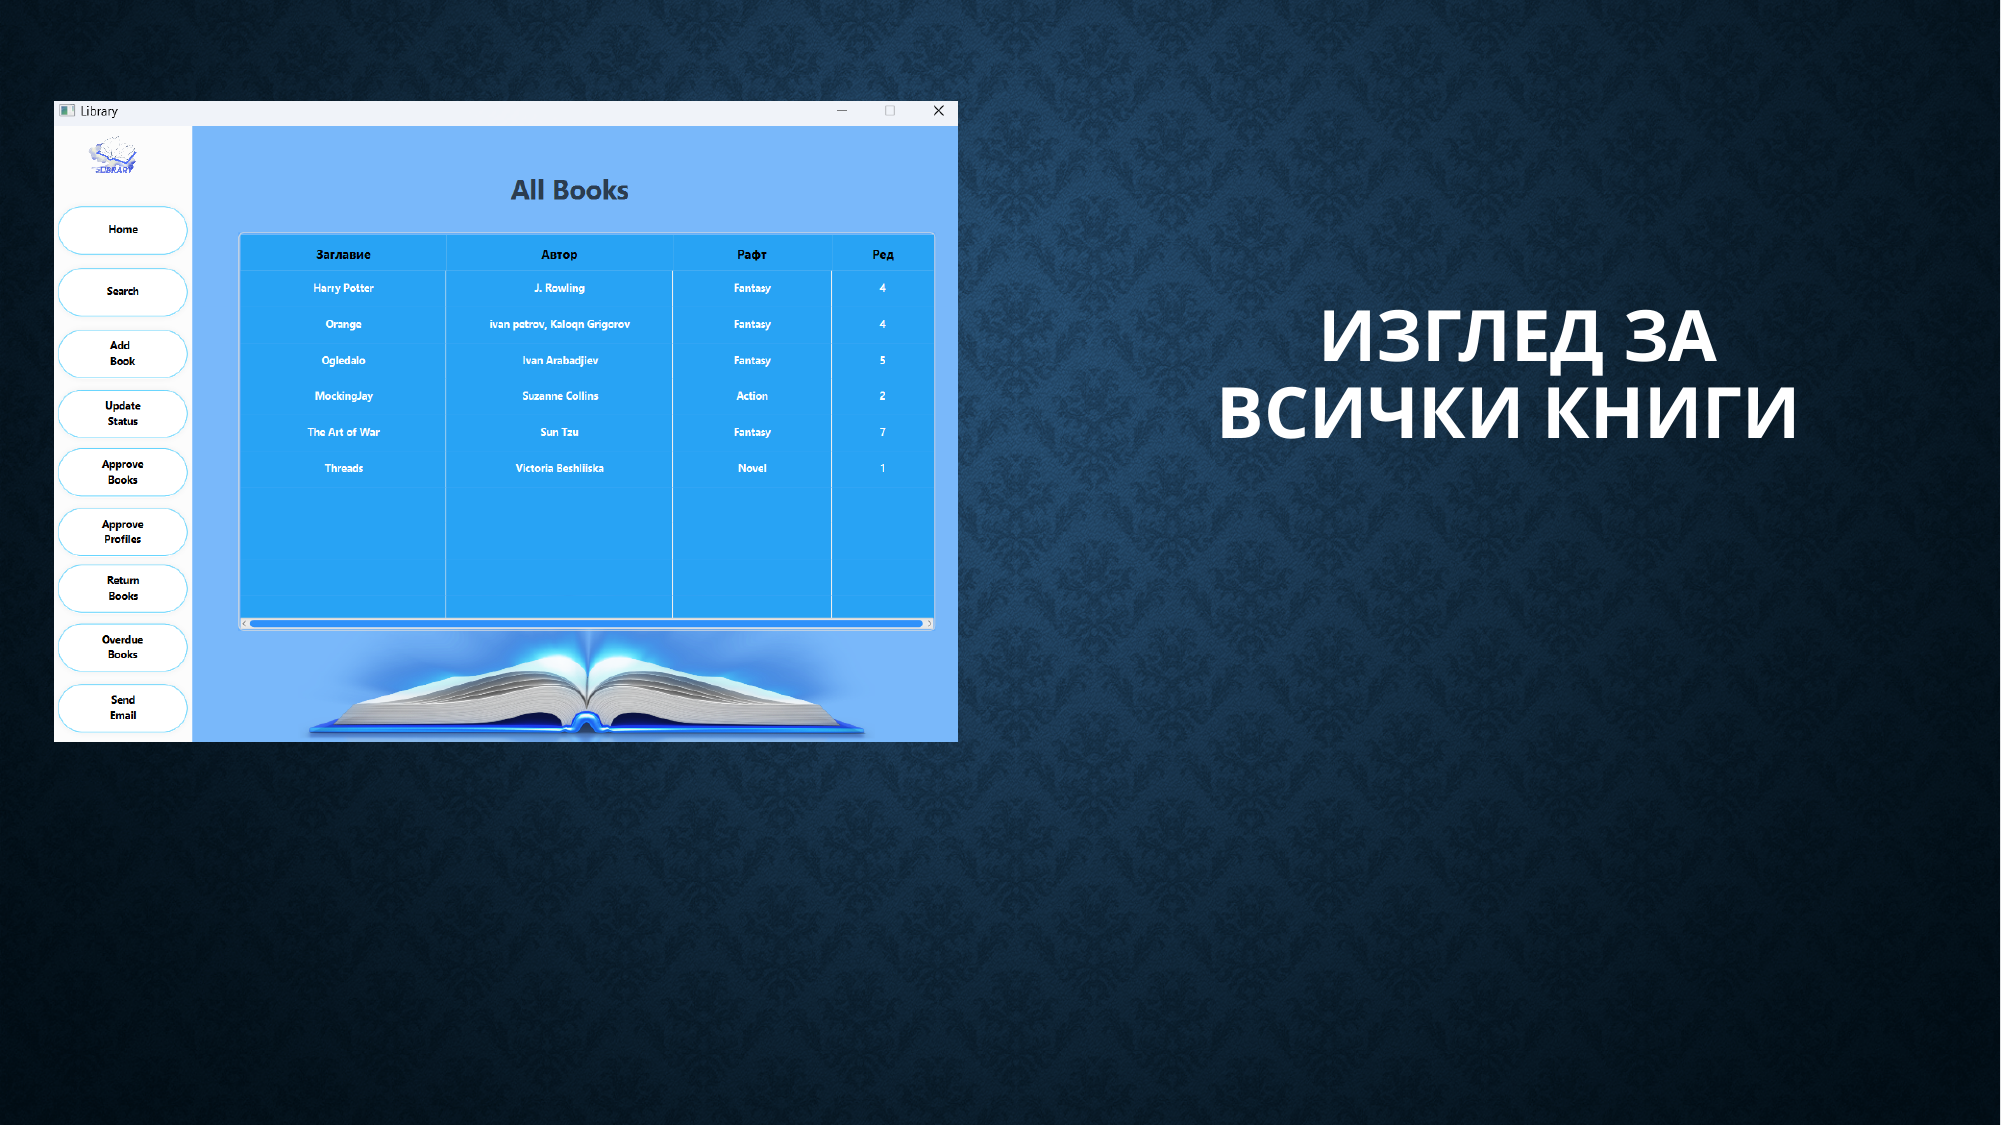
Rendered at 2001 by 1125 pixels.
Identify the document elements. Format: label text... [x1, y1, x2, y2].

picture [53, 101, 958, 743]
title Изглед за всички книги [1187, 132, 1849, 622]
